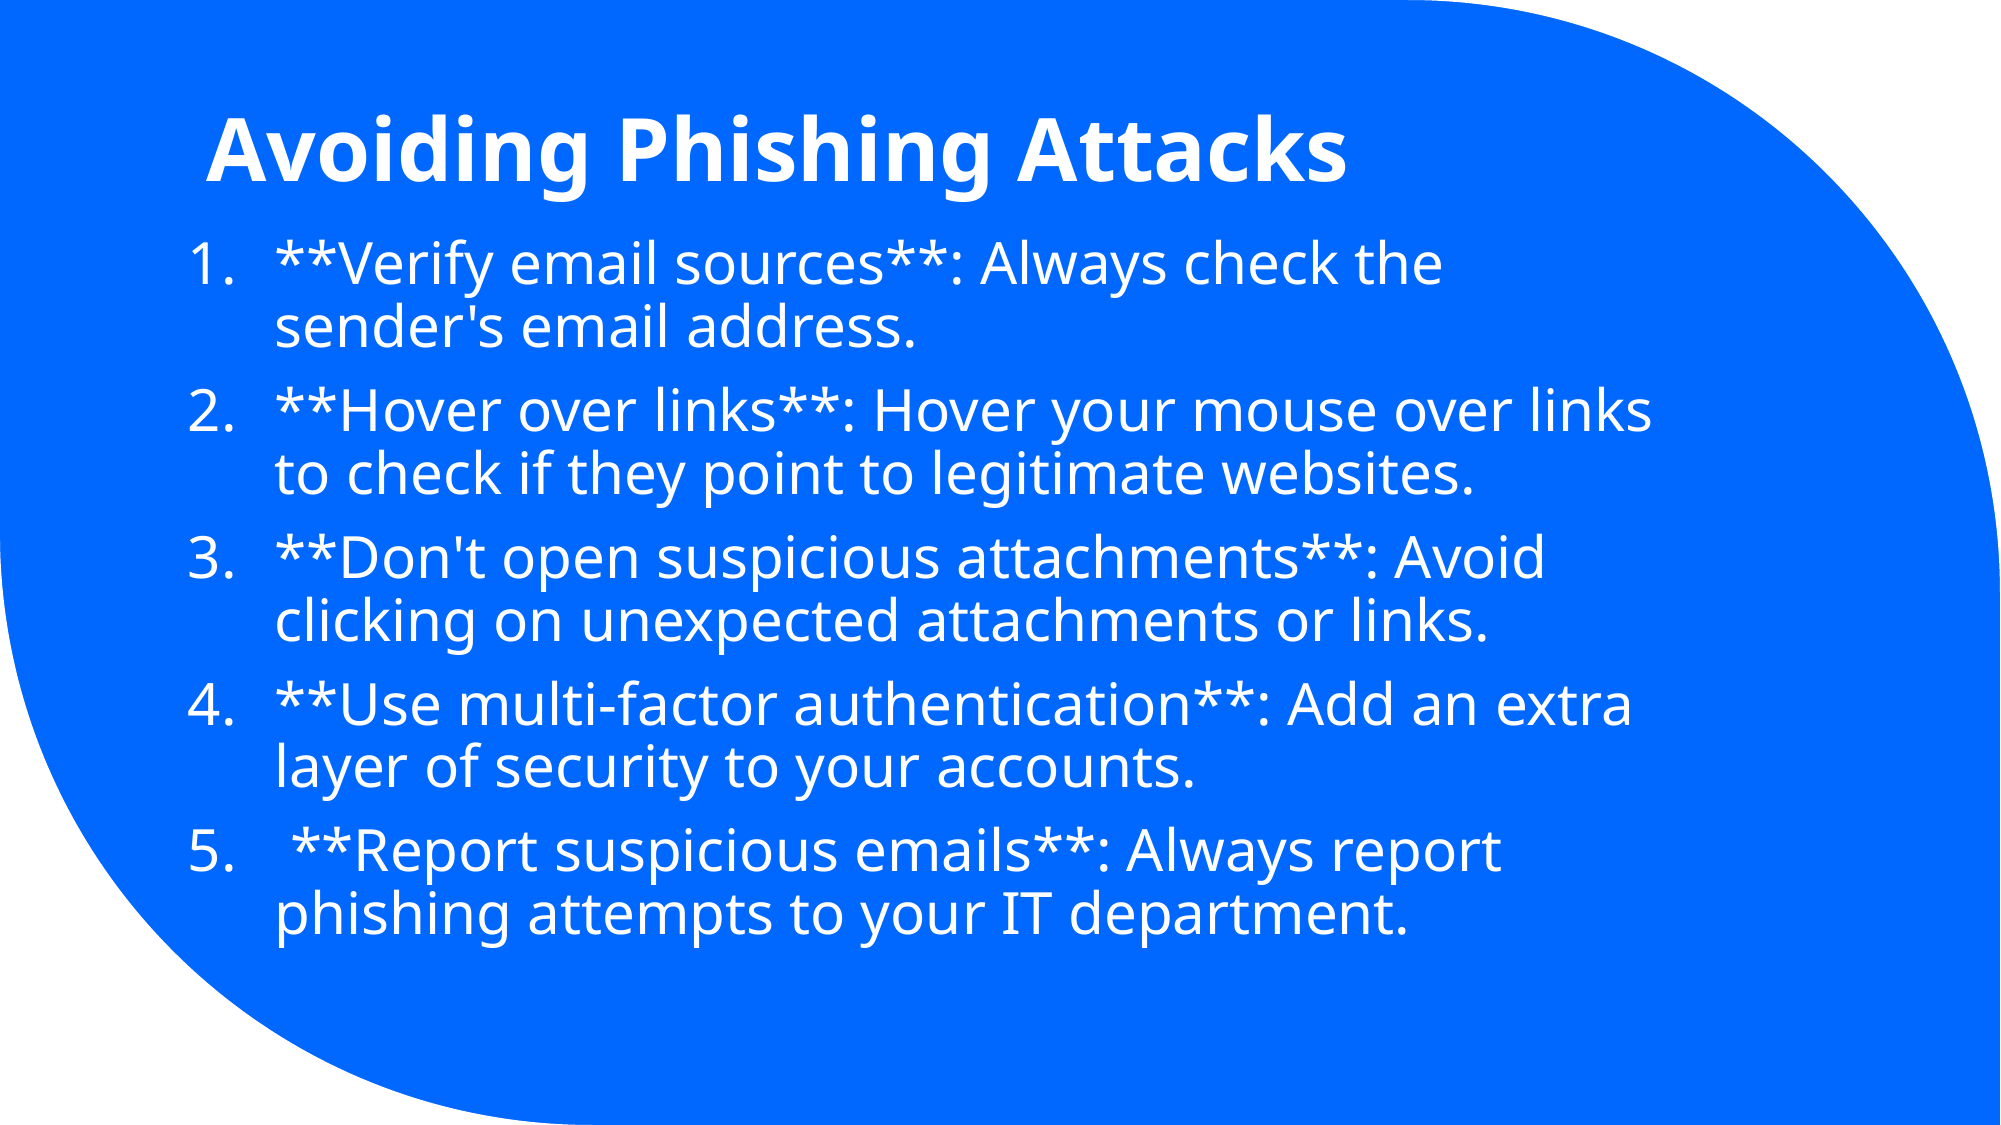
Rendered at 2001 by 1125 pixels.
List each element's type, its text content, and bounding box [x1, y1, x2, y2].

title Avoiding Phishing Attacks [191, 0, 1796, 207]
list **Verify email sources**: Always check the sender's email address. **Hover over links**: Hover your mouse over links to check if they point to legitimate websites. **Don't open suspicious attachments**: Avoid clicking on unexpected attachments or links. **Use multi-factor authentication**: Add an extra layer of security to your accounts. **Report suspicious emails**: Always report phishing attempts to your IT department. [172, 226, 1688, 608]
